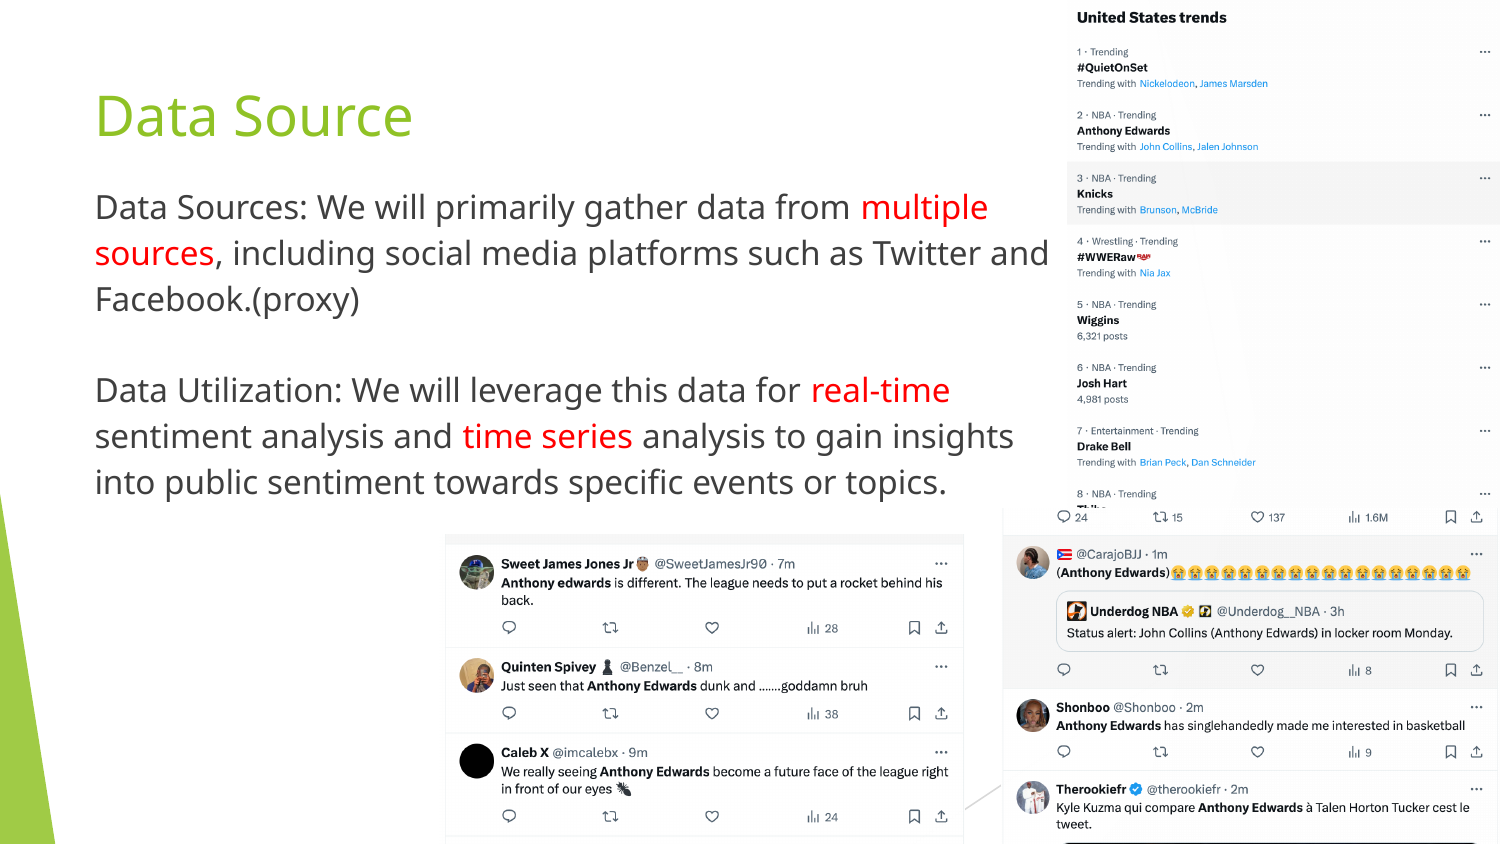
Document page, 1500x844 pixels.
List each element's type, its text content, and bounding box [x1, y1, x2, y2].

text_box Data Sources: We will primarily gather data from multiple sources, including social media platforms such as Twitter and Facebook.(proxy) Data Utilization: We will leverage this data for real-time sentiment analysis and time series analysis to gain insights into public sentiment towards specific events or topics. [83, 174, 1061, 526]
picture [1000, 0, 1500, 844]
title Data Source [83, 75, 1061, 174]
picture [439, 534, 965, 844]
